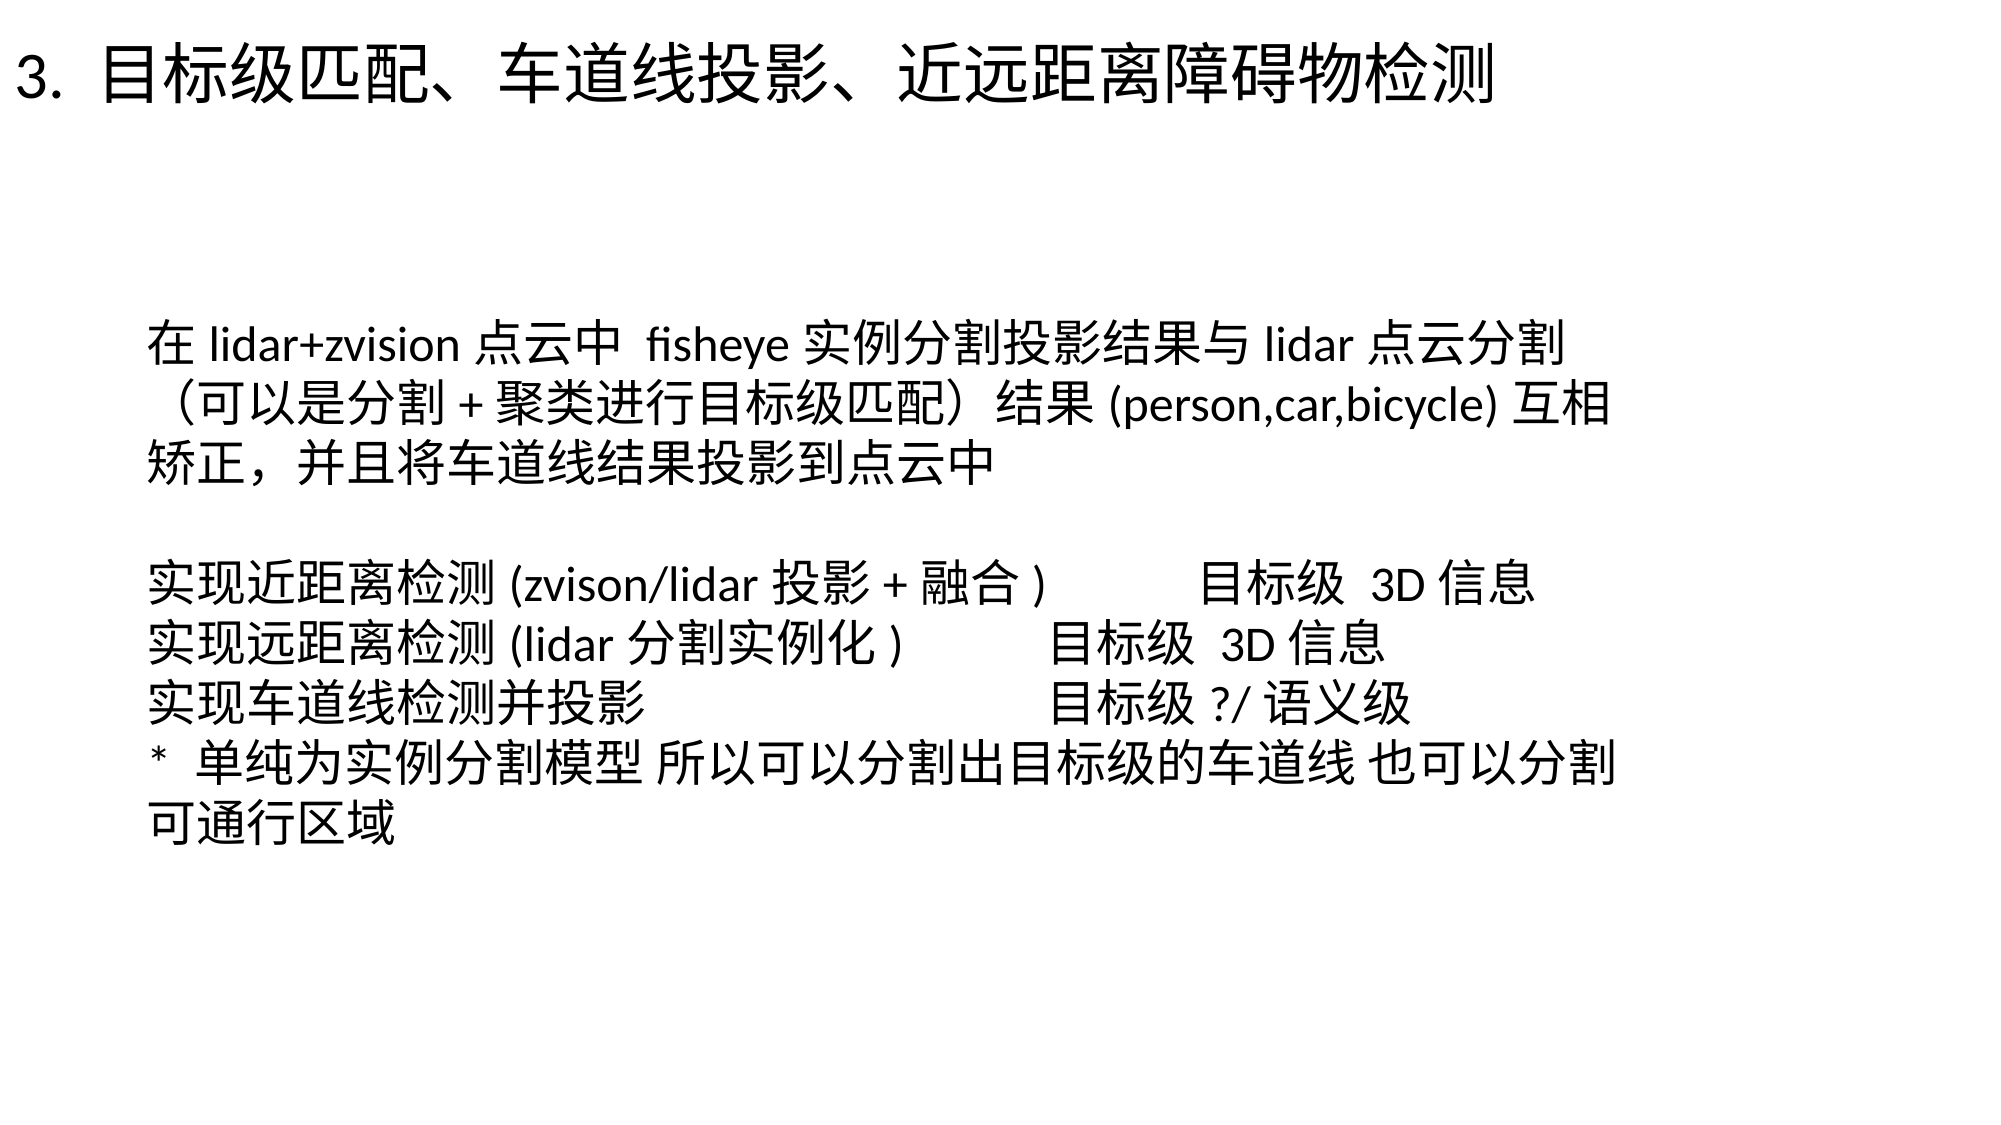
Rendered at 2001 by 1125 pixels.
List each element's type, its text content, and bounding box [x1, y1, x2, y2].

text_box 3. 目标级匹配、车道线投影、近远距离障碍物检测 [0, 24, 1663, 155]
text_box 在lidar+zvision点云中 fisheye实例分割投影结果与lidar点云分割（可以是分割+聚类进行目标级匹配）结果(person,car,bicycle)互相矫正，并且将车道线结果投影到点云中 实现近距离检测(zvison/lidar投影+融合) 目标级 3D信息 实现远距离检测(lidar分割实例化) 目标级 3D信息 实现车道线检测并投影 目标级?/语义级 * 单纯为实例分割模型 所以可以分割出目标级的车道线 也可以分割可通行区域 [131, 303, 1640, 959]
